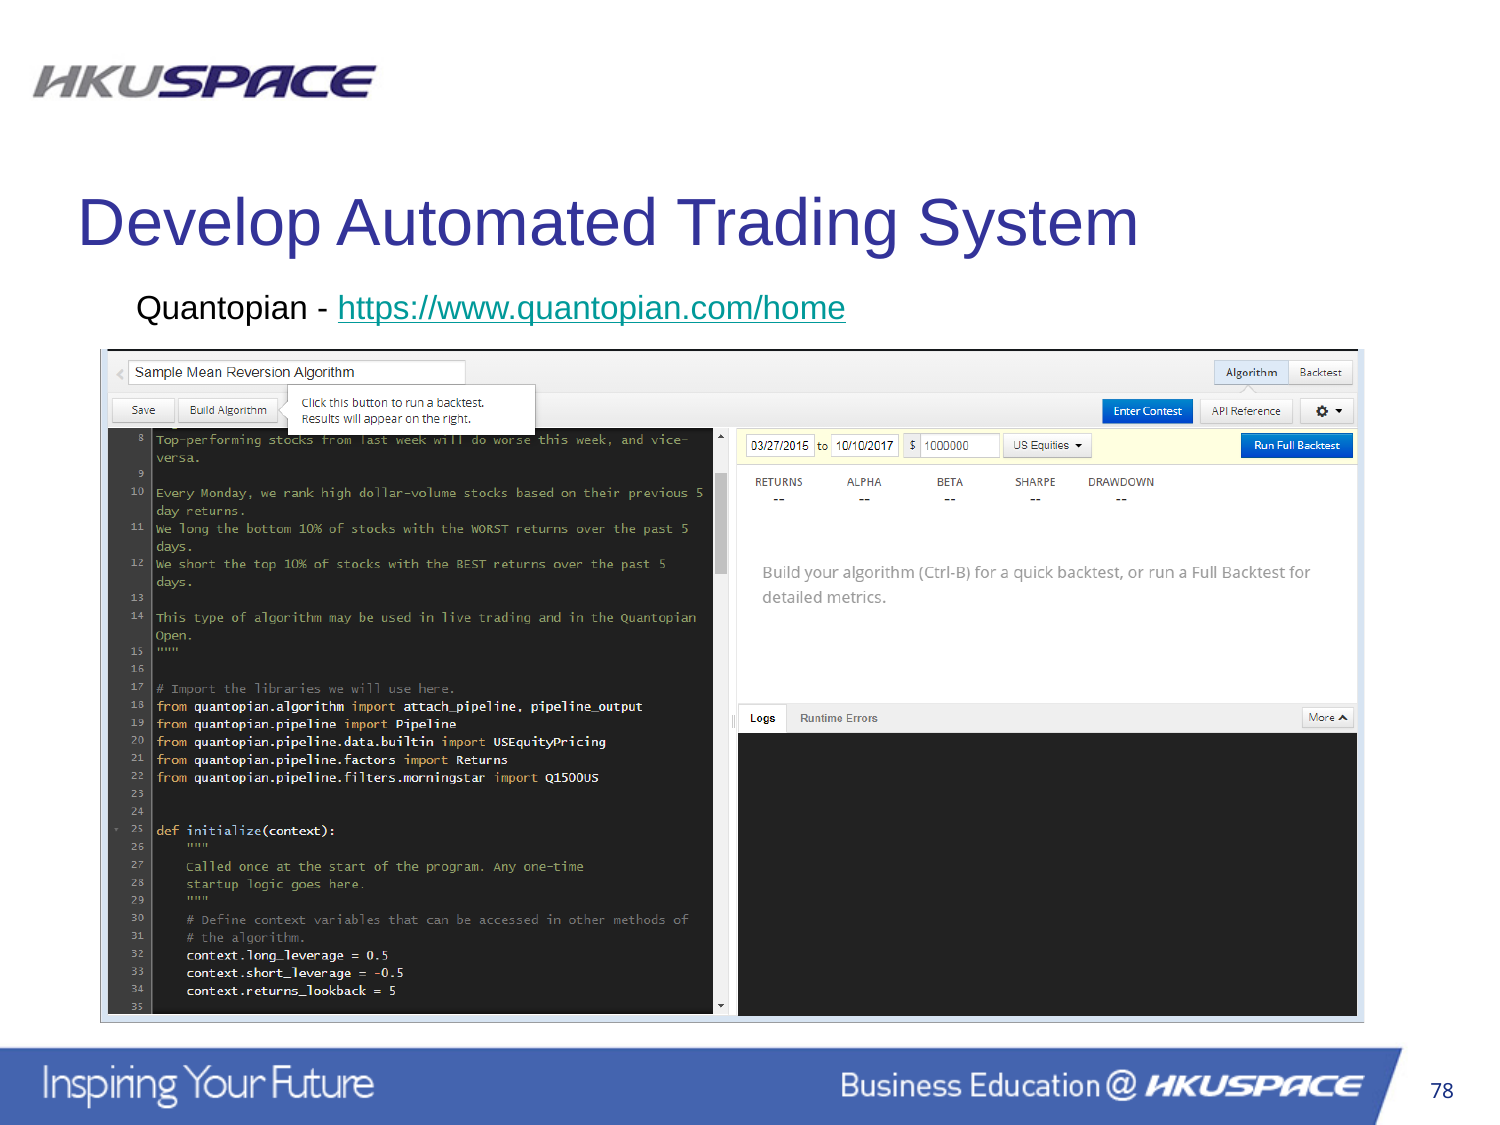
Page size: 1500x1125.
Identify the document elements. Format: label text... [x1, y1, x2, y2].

picture [0, 0, 1500, 1125]
slide_number 78 [1415, 1070, 1499, 1125]
text_box Quantopian - https://www.quantopian.com/home [64, 278, 1483, 1047]
title Develop Automated Trading System [62, 101, 1388, 266]
